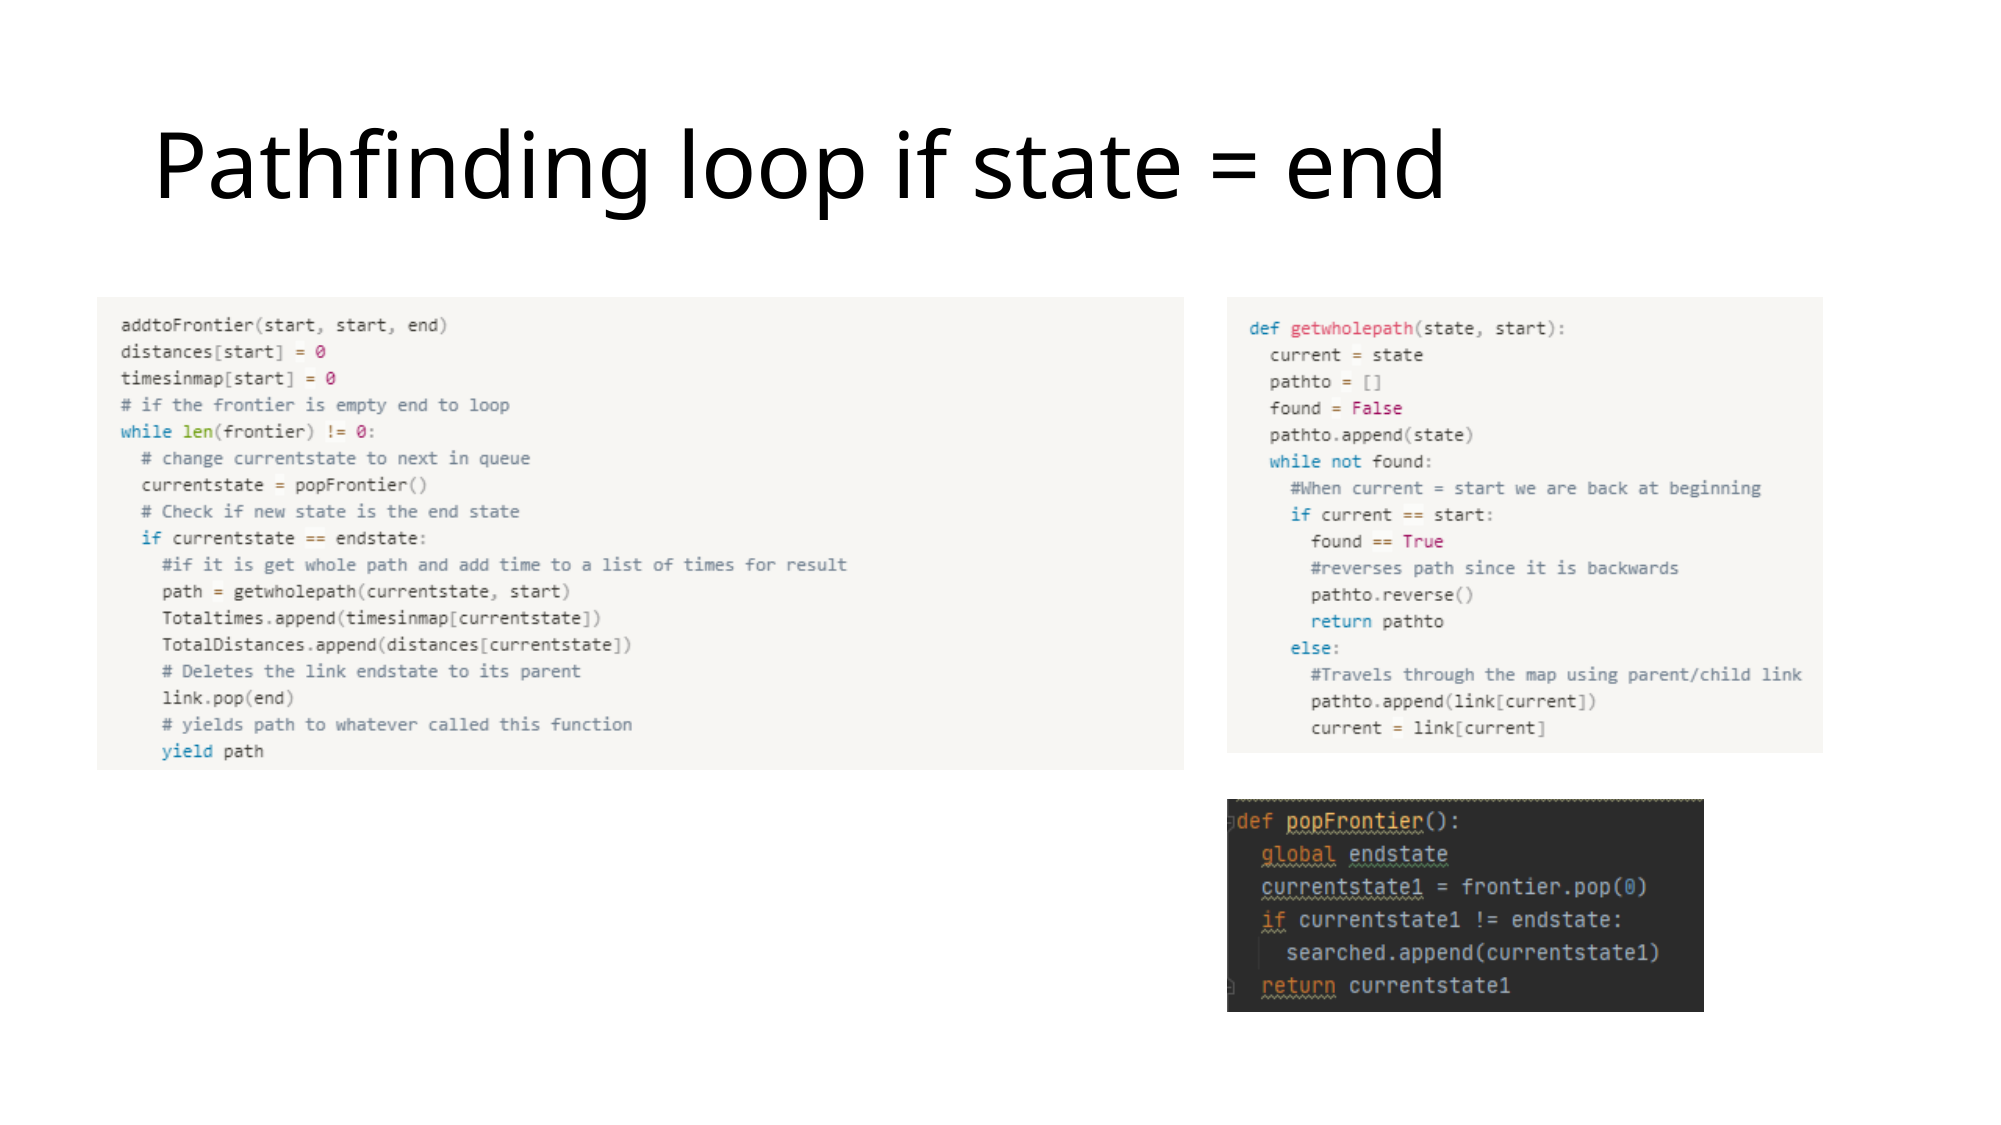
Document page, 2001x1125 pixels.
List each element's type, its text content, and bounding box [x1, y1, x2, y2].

picture [1227, 297, 1823, 753]
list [97, 297, 1184, 770]
title Pathfinding loop if state = end [137, 59, 1863, 278]
picture [1227, 799, 1704, 1012]
